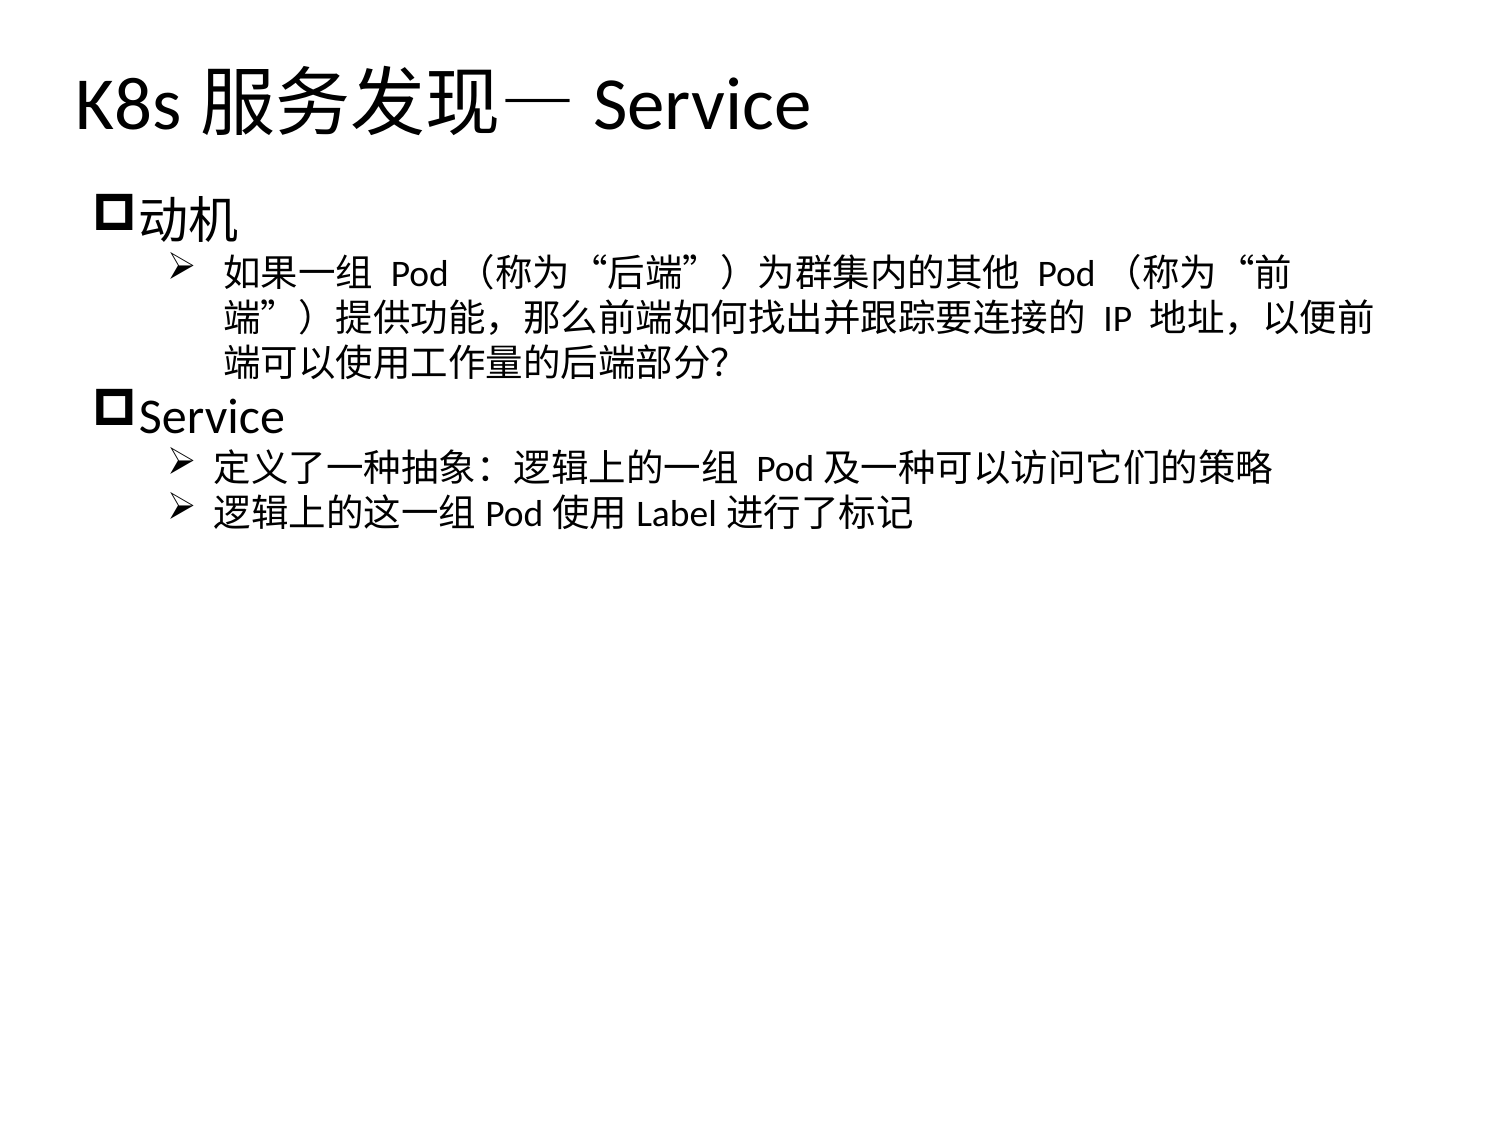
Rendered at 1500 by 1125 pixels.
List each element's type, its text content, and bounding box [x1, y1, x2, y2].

text_box K8s服务发现—Service [61, 47, 1085, 153]
text_box 动机 如果一组 Pod（称为“后端”）为群集内的其他 Pod（称为“前端”）提供功能，那么前端如何找出并跟踪要连接的 IP 地址，以便前端可以使用工作量的后端部分？ Service 定义了一种抽象：逻辑上的一组 Pod及一种可以访问它们的策略 逻辑上的这一组Pod使用Label进行了标记 [77, 181, 1419, 541]
